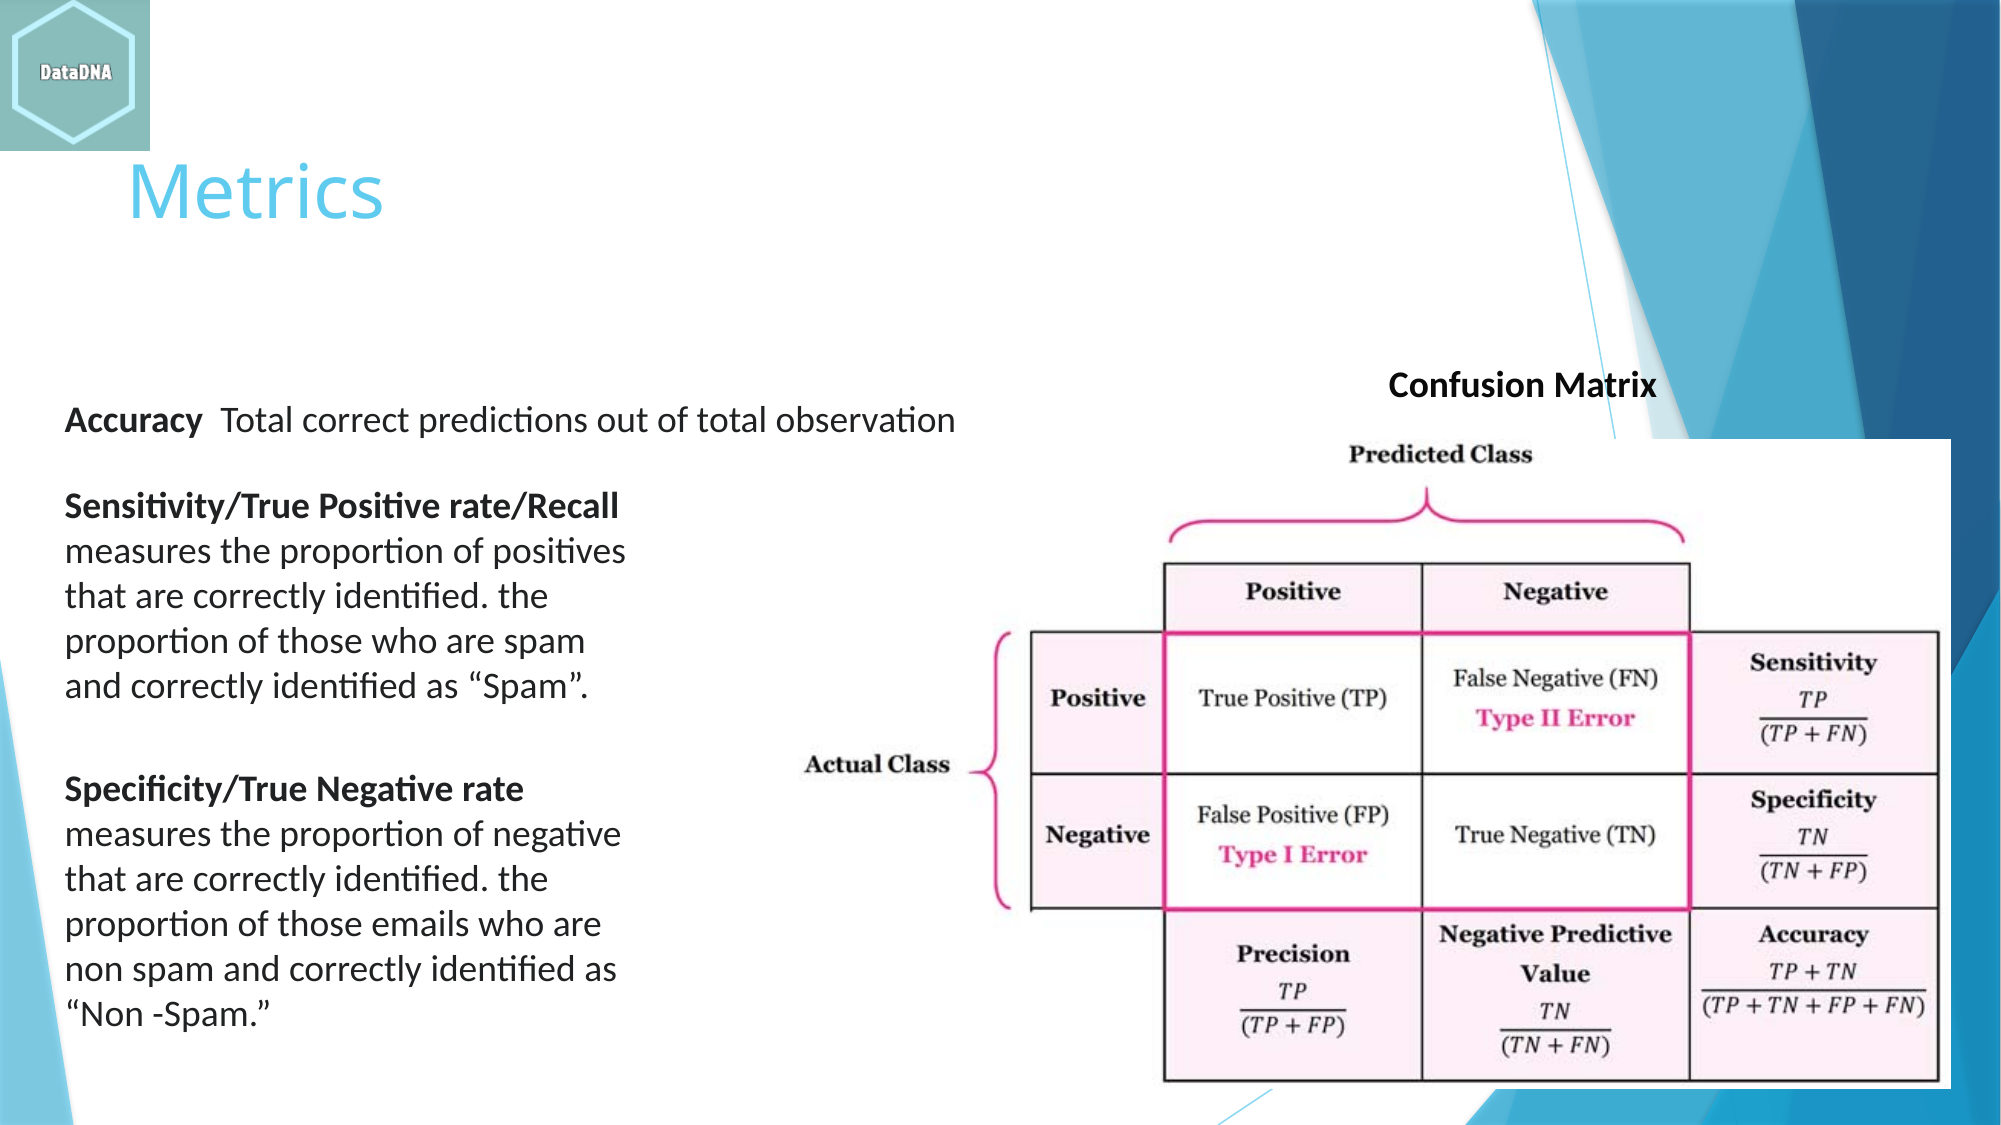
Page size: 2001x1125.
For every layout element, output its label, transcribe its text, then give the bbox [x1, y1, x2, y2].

picture [797, 439, 1951, 1090]
title Metrics [111, 135, 1522, 353]
picture [0, 0, 150, 151]
text_box Confusion Matrix [624, 352, 2000, 413]
text_box Sensitivity/True Positive rate/Recall measures the proportion of positives that are correctly identified. the proportion of those who are spam and correctly identified as “Spam”. [49, 473, 656, 713]
text_box Specificity/True Negative rate measures the proportion of negative that are correctly identified. the proportion of those emails who are non spam and correctly identified as “Non -Spam.” [49, 756, 656, 1042]
text_box Accuracy Total correct predictions out of total observation [49, 387, 1000, 448]
